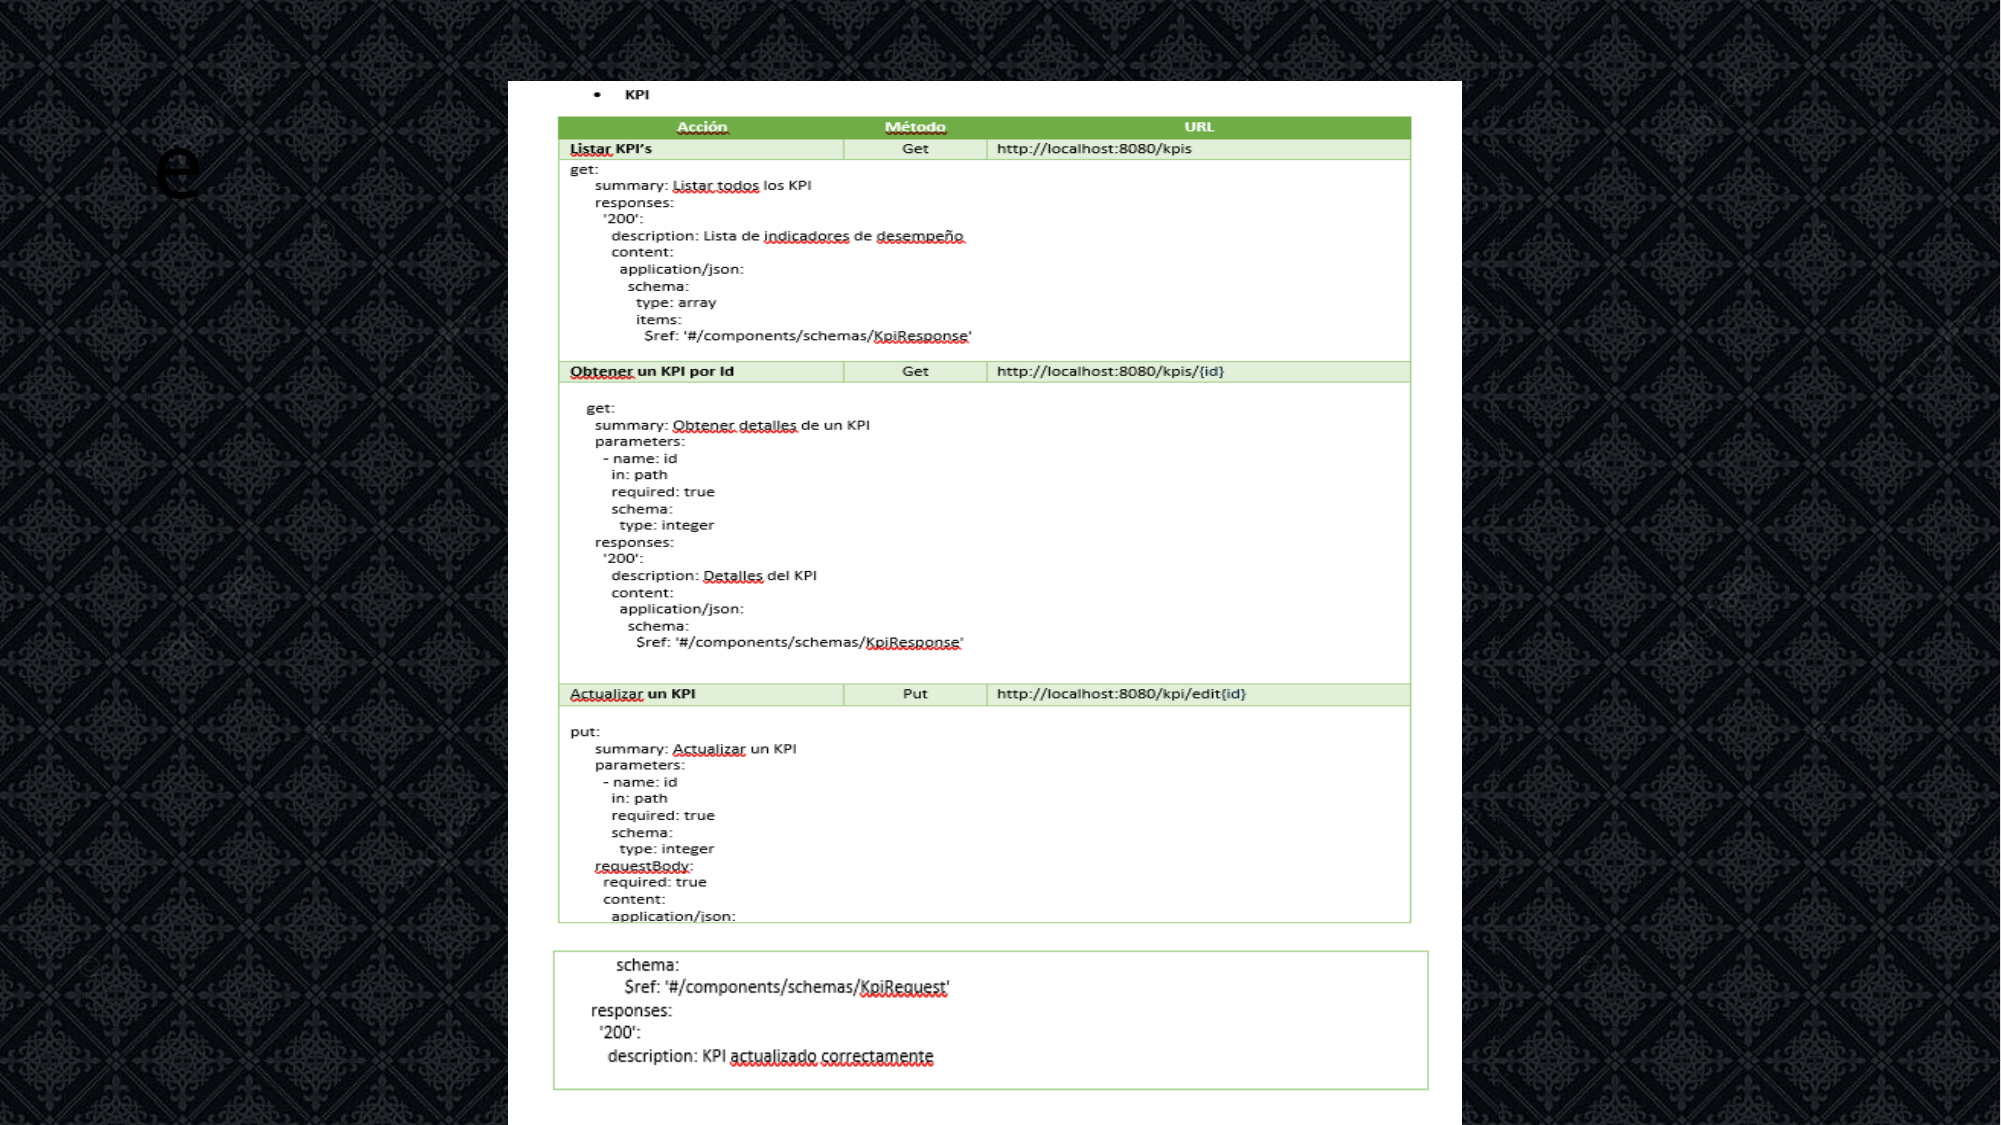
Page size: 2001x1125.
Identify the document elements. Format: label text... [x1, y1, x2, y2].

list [508, 81, 1462, 924]
title e [137, 59, 1863, 278]
picture [0, 0, 2001, 1125]
